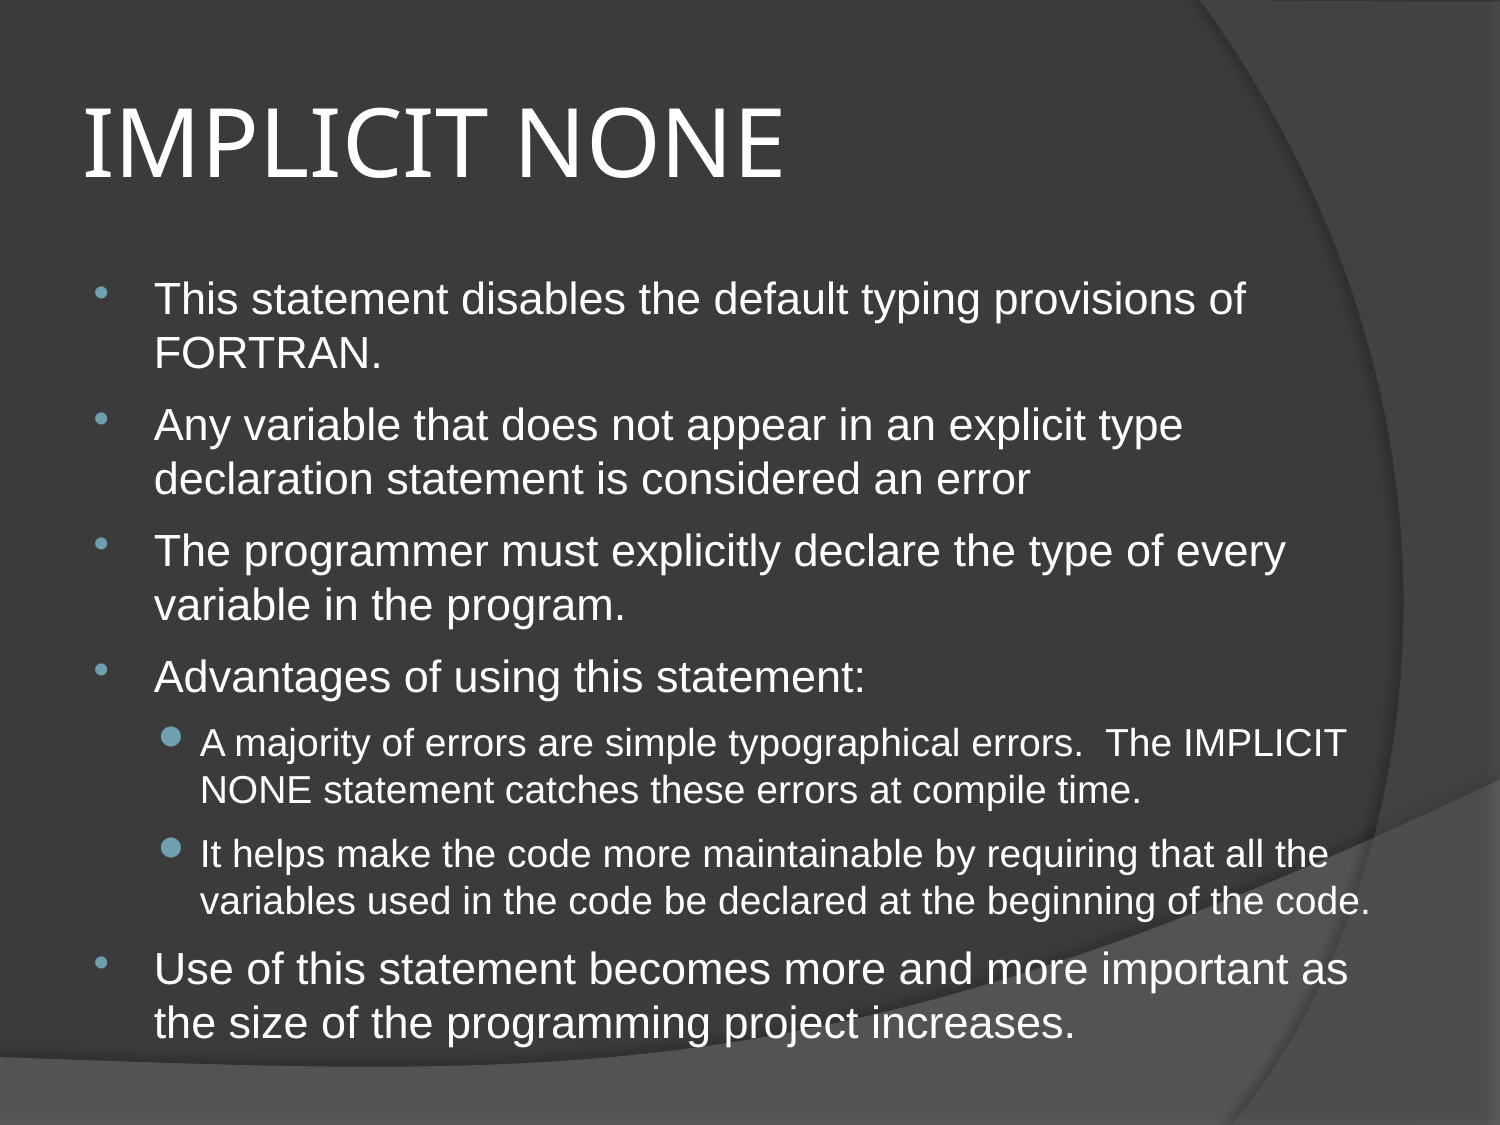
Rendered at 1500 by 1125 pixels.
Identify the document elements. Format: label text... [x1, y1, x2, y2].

list This statement disables the default typing provisions of FORTRAN. Any variable that does not appear in an explicit type declaration statement is considered an error The programmer must explicitly declare the type of every variable in the program. Advantages of using this statement: A majority of errors are simple typographical errors. The IMPLICIT NONE statement catches these errors at compile time. It helps make the code more maintainable by requiring that all the variables used in the code be declared at the beginning of the code. Use of this statement becomes more and more important as the size of the programming project increases. [75, 262, 1388, 1075]
title IMPLICIT NONE [75, 45, 1300, 233]
